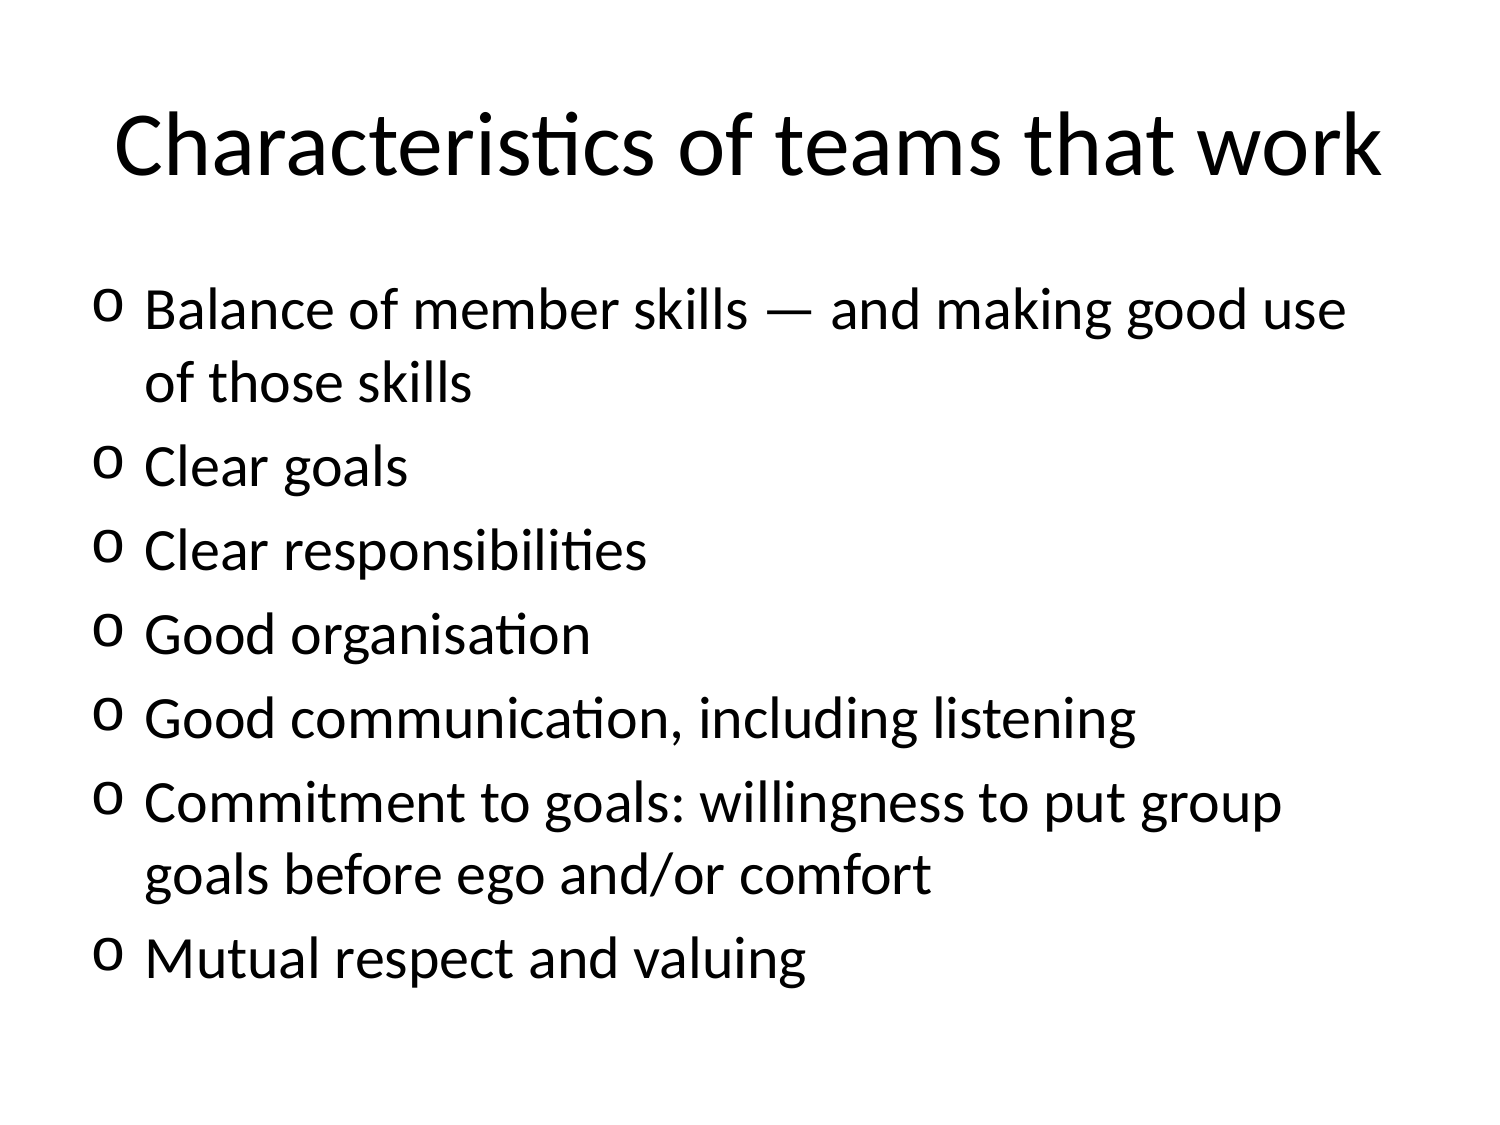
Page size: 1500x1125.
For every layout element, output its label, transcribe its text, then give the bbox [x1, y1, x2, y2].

title Characteristics of teams that work [75, 45, 1425, 233]
list Balance of member skills — and making good use of those skills Clear goals Clear responsibilities Good organisation Good communication, including listening Commitment to goals: willingness to put group goals before ego and/or comfort Mutual respect and valuing [75, 262, 1425, 1005]
